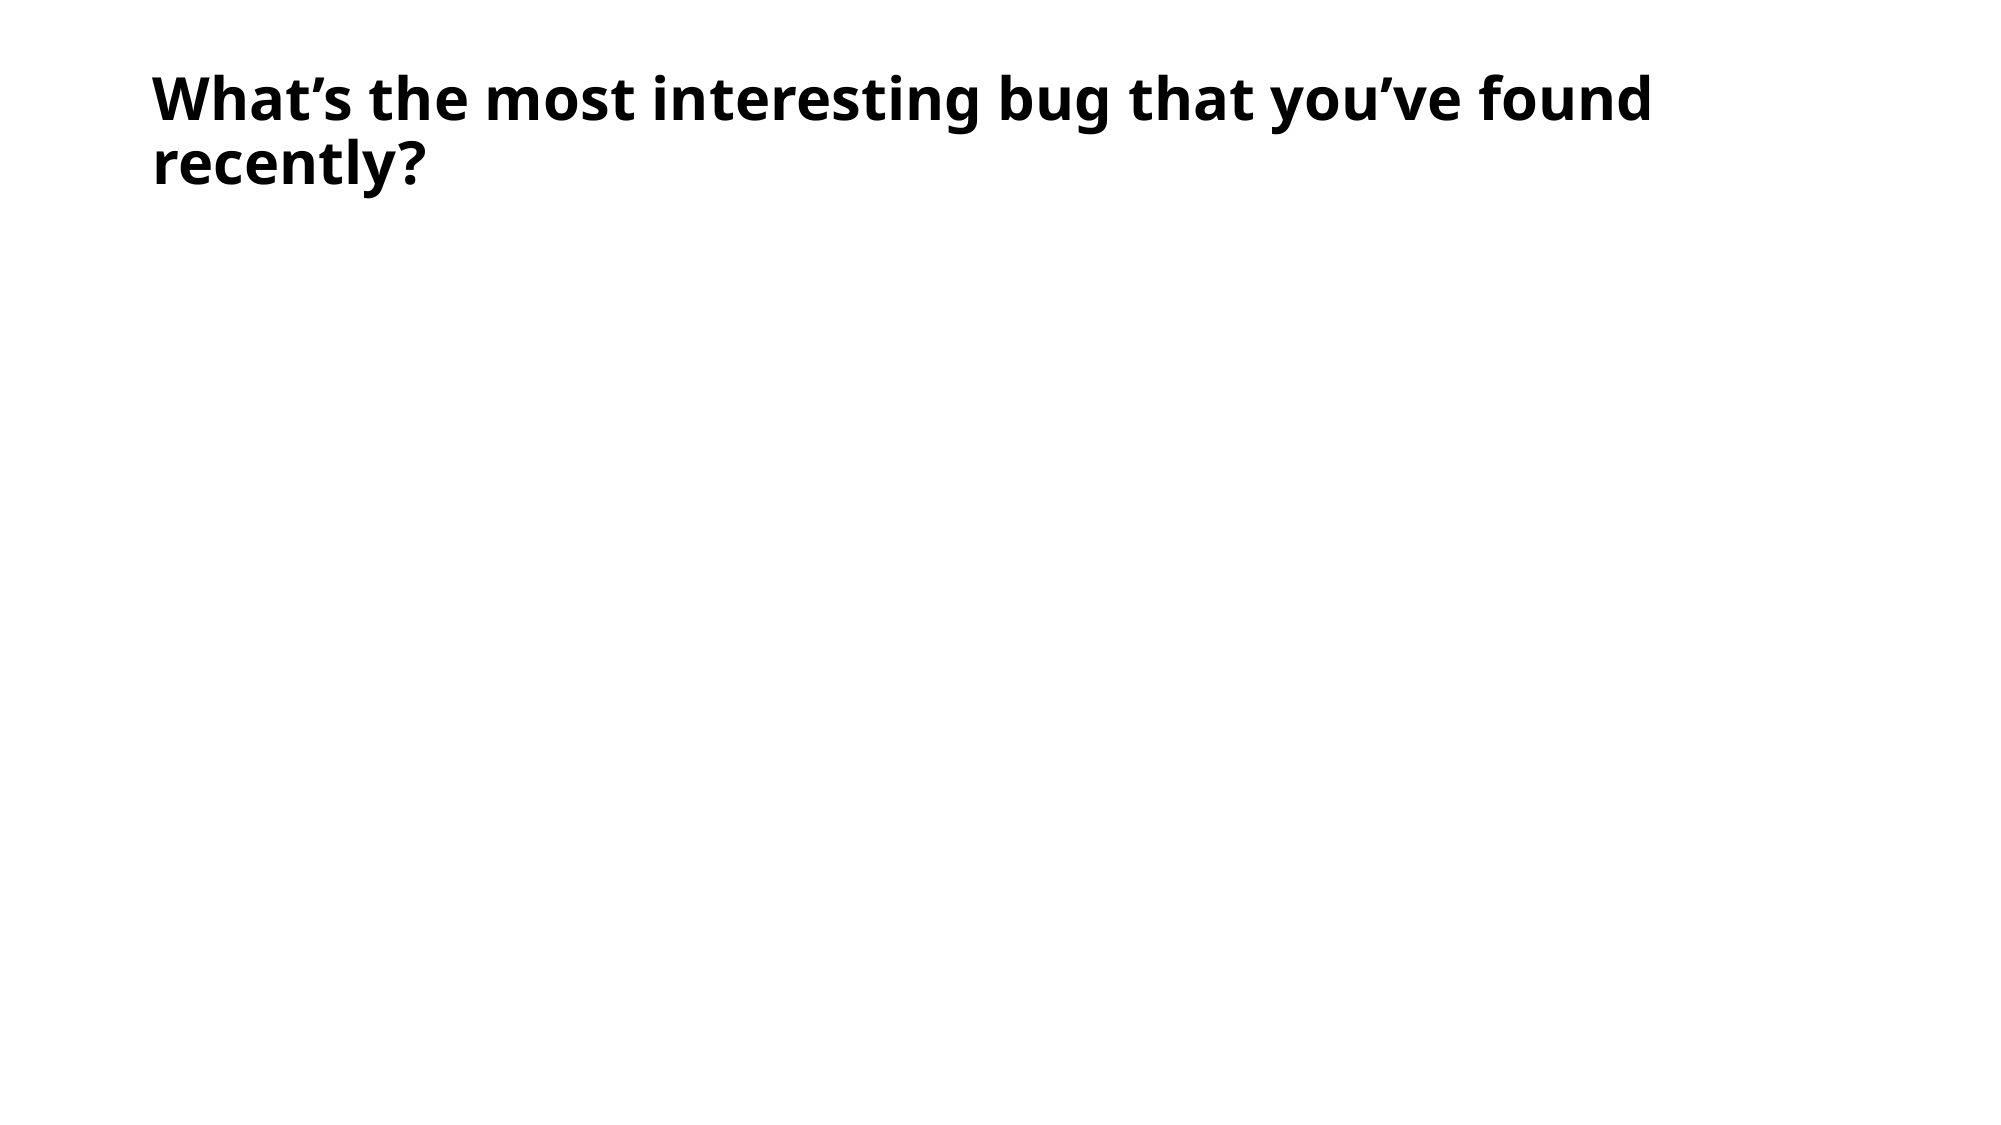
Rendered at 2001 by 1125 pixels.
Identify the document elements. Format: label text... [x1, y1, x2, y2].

title What’s the most interesting bug that you’ve found recently? [137, 59, 1863, 278]
